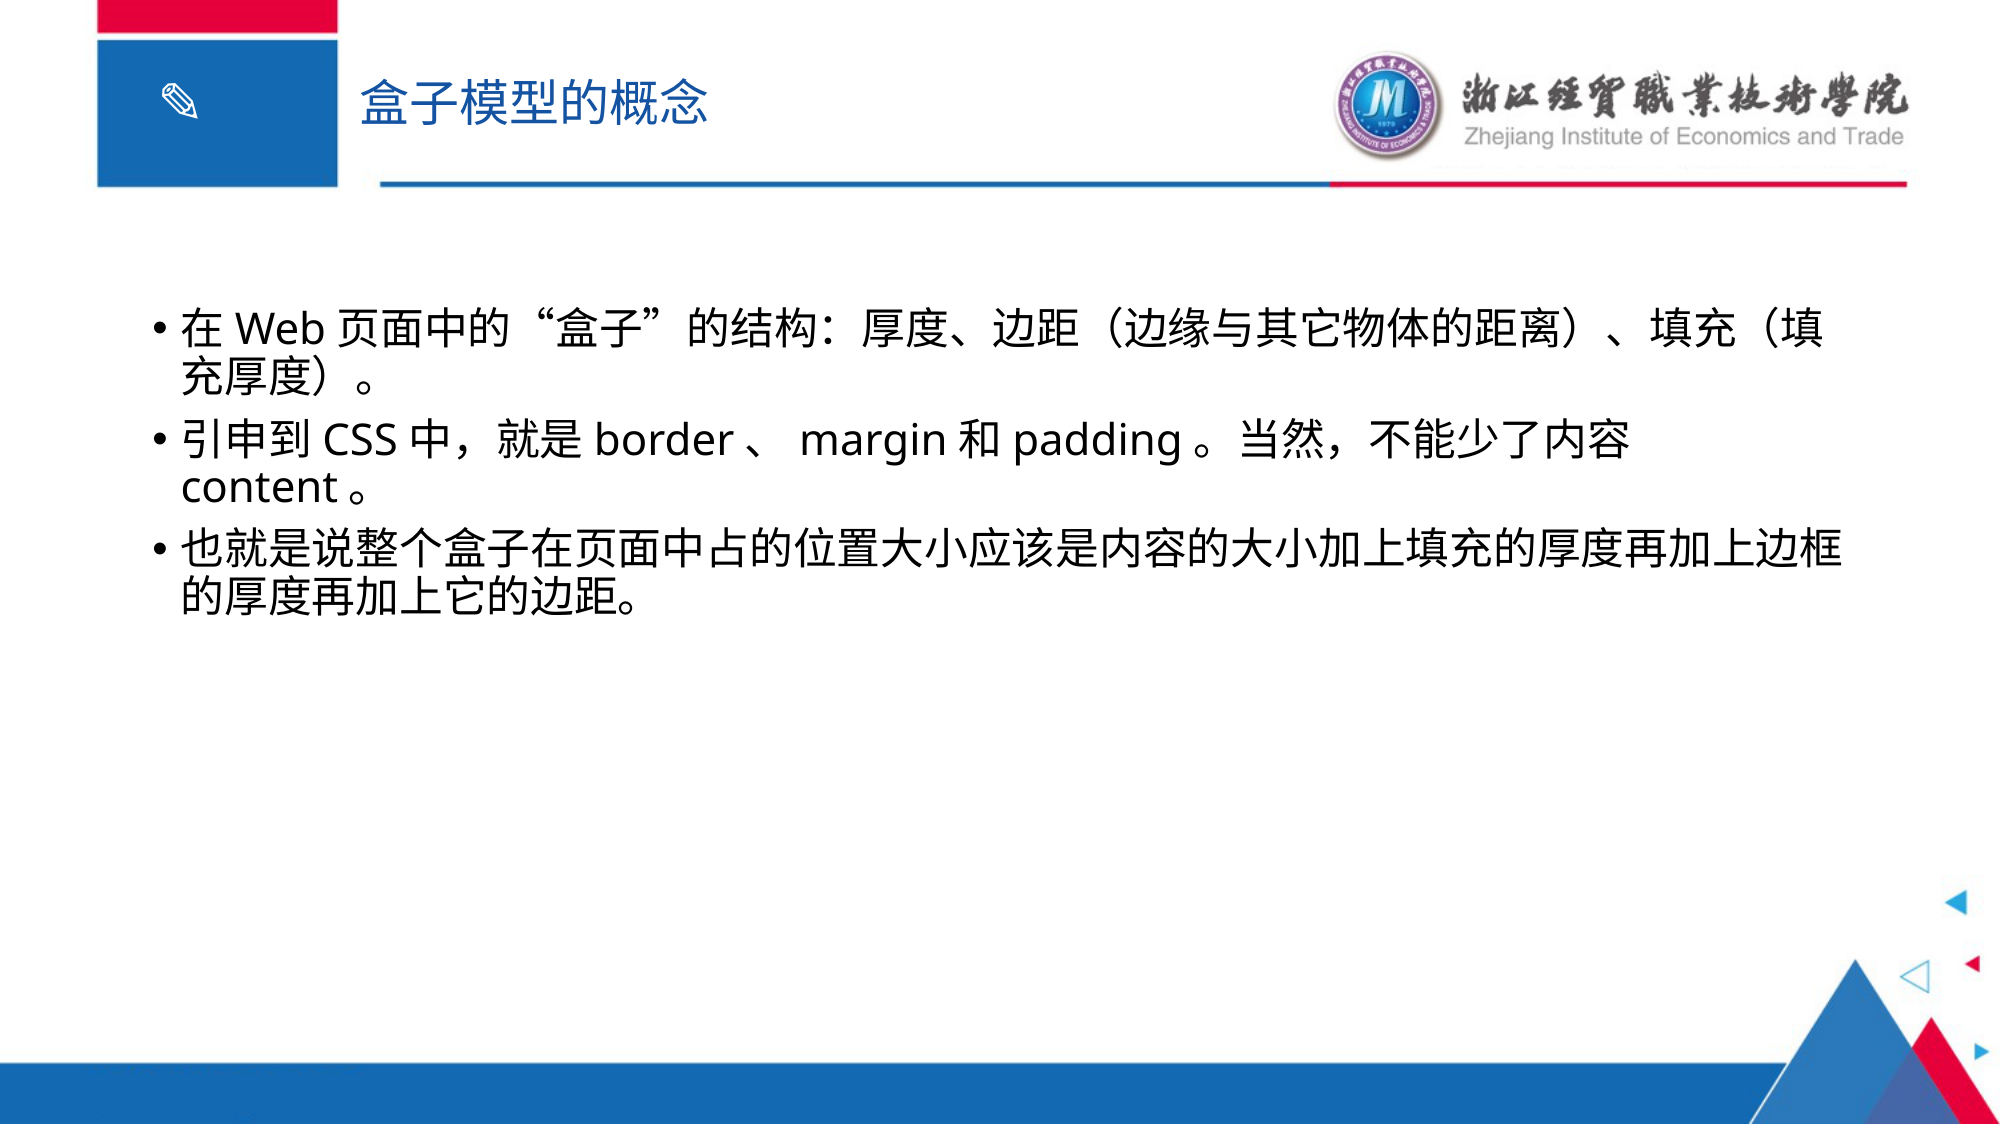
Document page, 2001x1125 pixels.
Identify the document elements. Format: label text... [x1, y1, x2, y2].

title 盒子模型的概念 [344, 51, 1413, 159]
list 在Web页面中的“盒子”的结构：厚度、边距（边缘与其它物体的距离）、填充（填充厚度）。 引申到CSS中，就是border、margin和padding。当然，不能少了内容content。 也就是说整个盒子在页面中占的位置大小应该是内容的大小加上填充的厚度再加上边框的厚度再加上它的边距。 [137, 299, 1863, 1014]
picture [0, 0, 2000, 1124]
